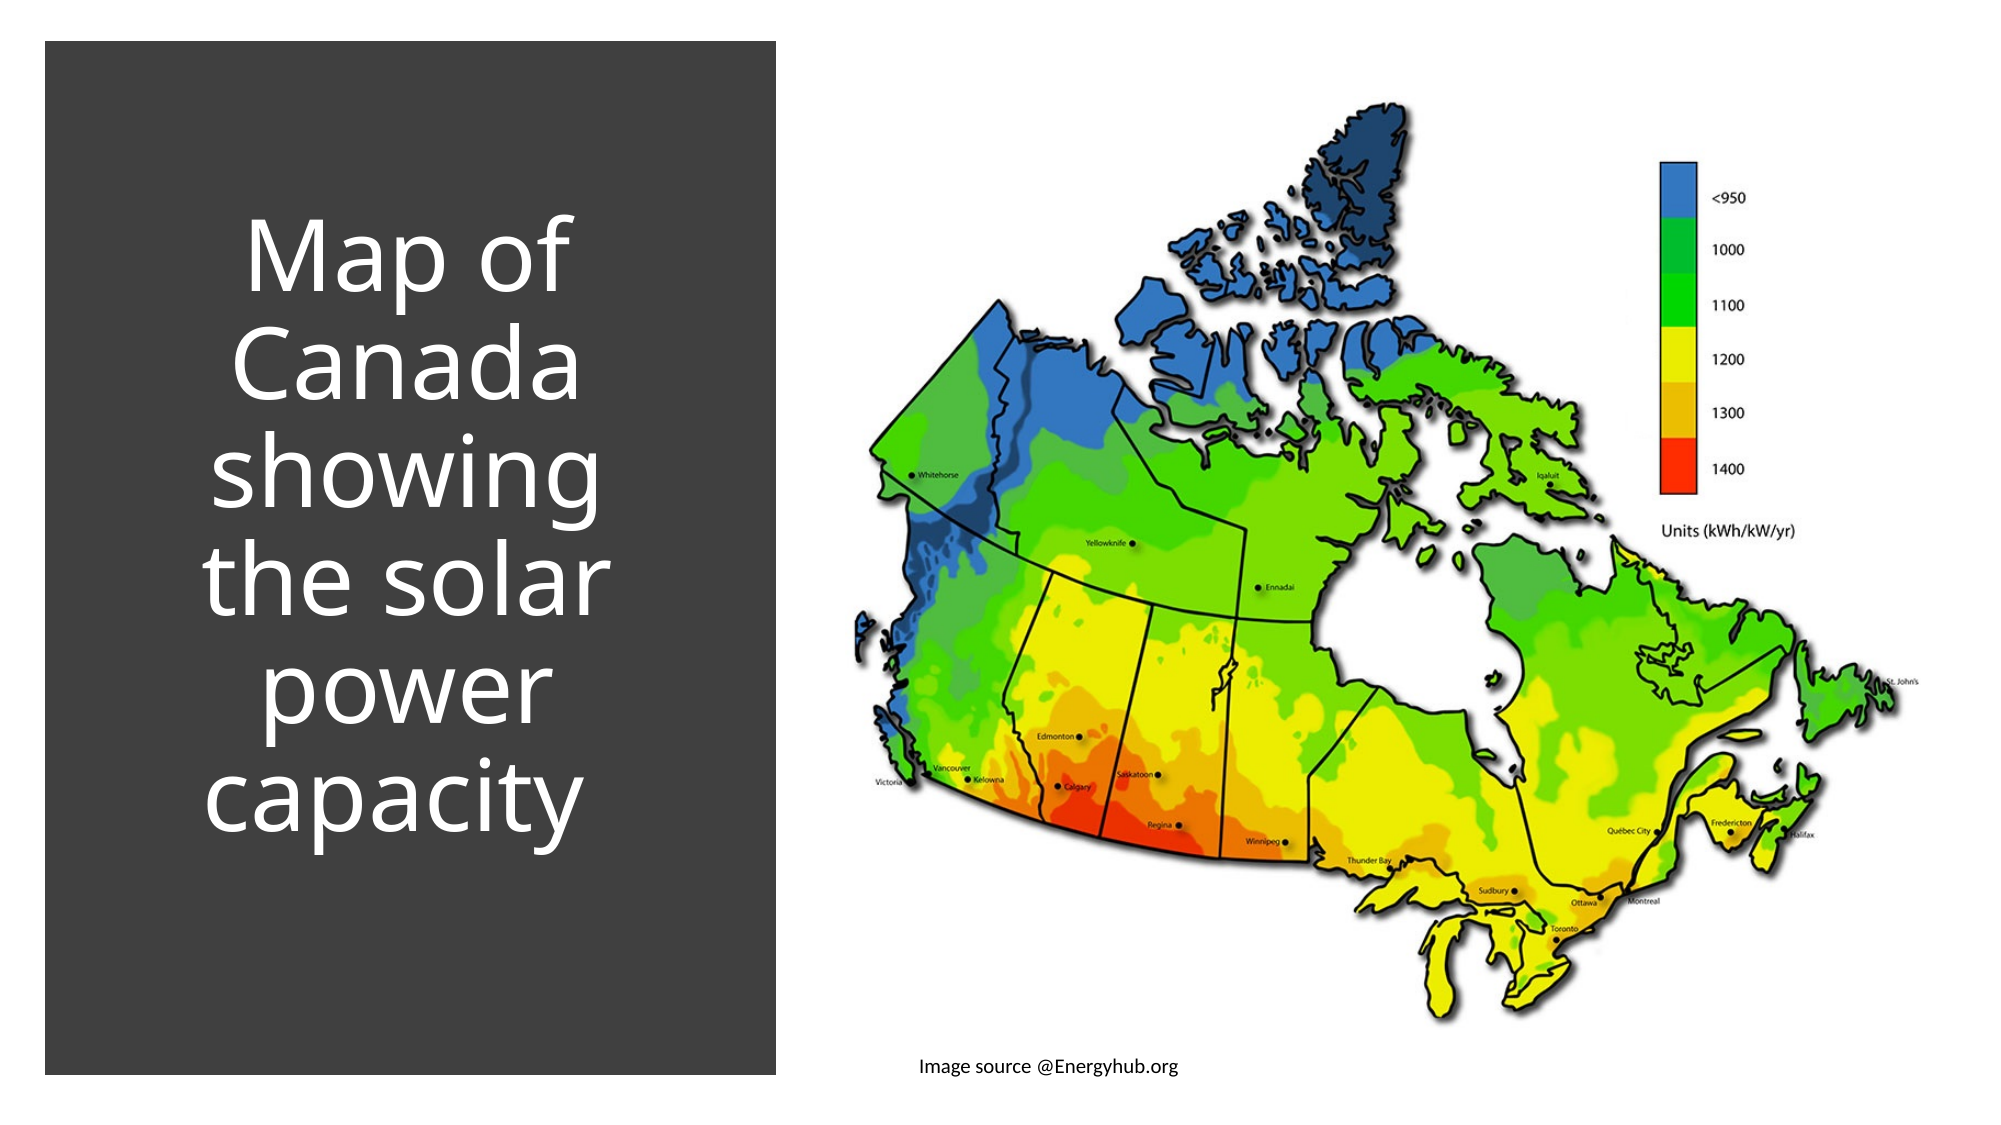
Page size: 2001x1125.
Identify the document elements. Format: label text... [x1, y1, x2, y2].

title Map of Canada showing the solar power capacity [121, 121, 693, 936]
text_box [54, 50, 767, 1066]
text_box Image source @Energyhub.org [904, 1045, 1461, 1086]
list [845, 96, 1921, 1030]
